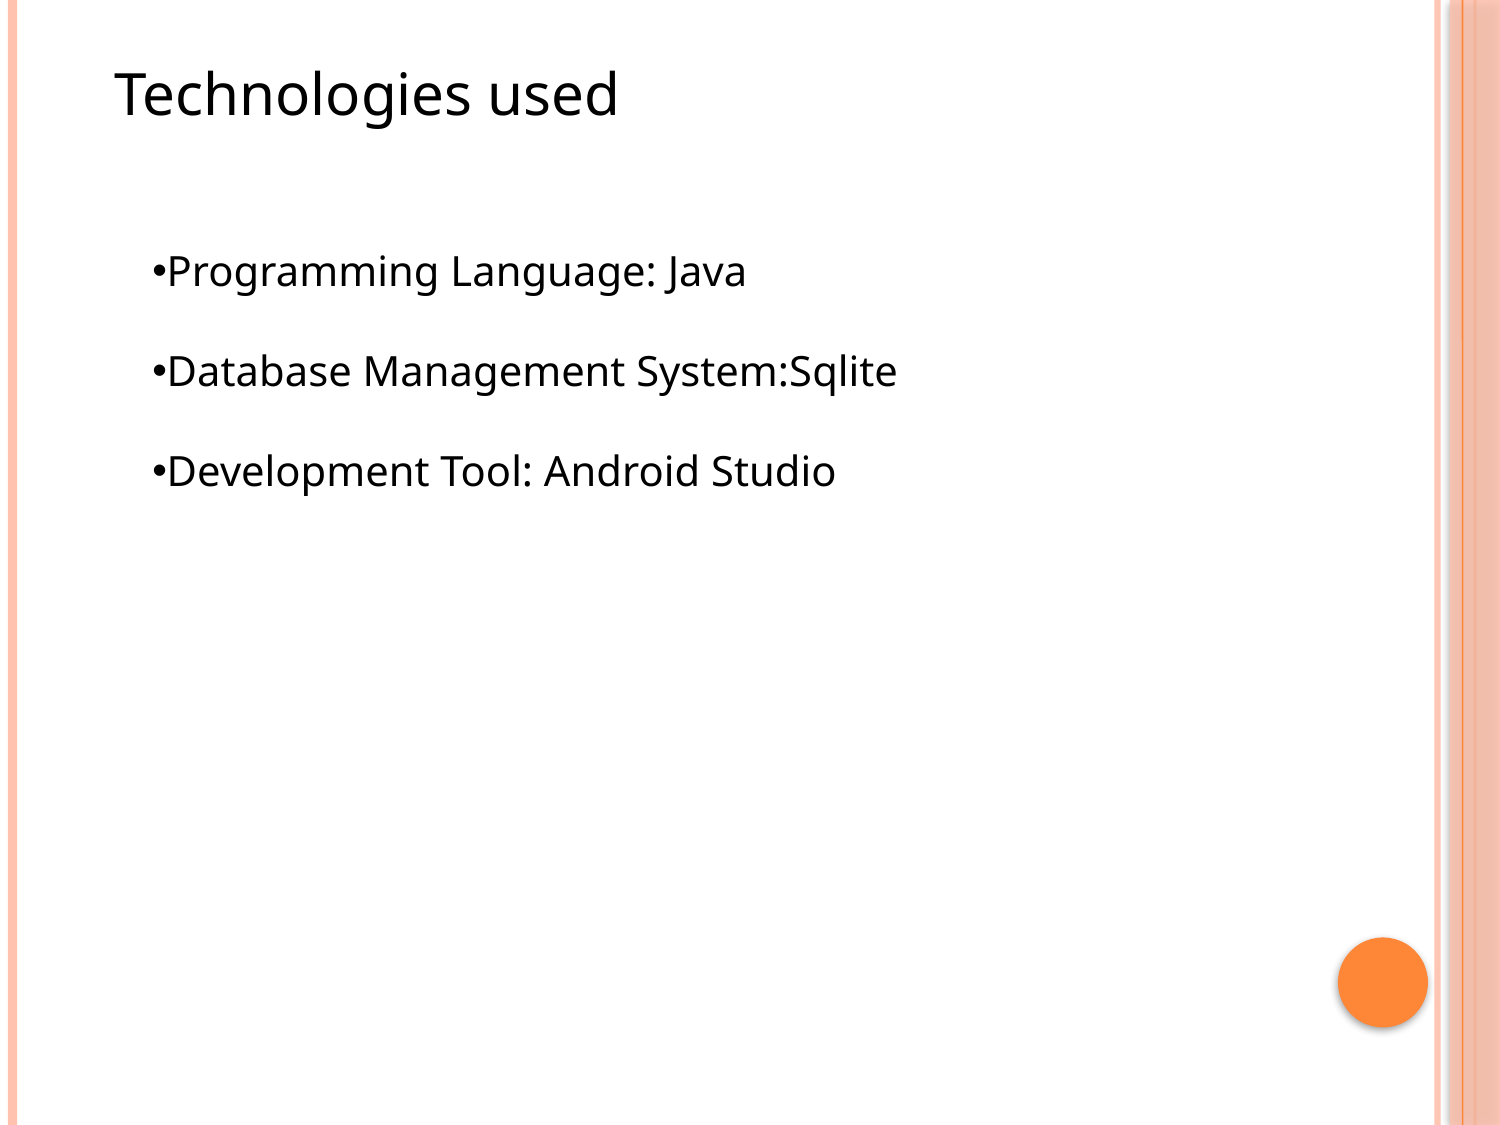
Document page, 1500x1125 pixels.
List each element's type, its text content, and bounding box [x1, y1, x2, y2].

text_box Technologies used [99, 50, 1013, 135]
text_box Programming Language: Java Database Management System:Sqlite Development Tool: Android Studio [137, 237, 988, 548]
